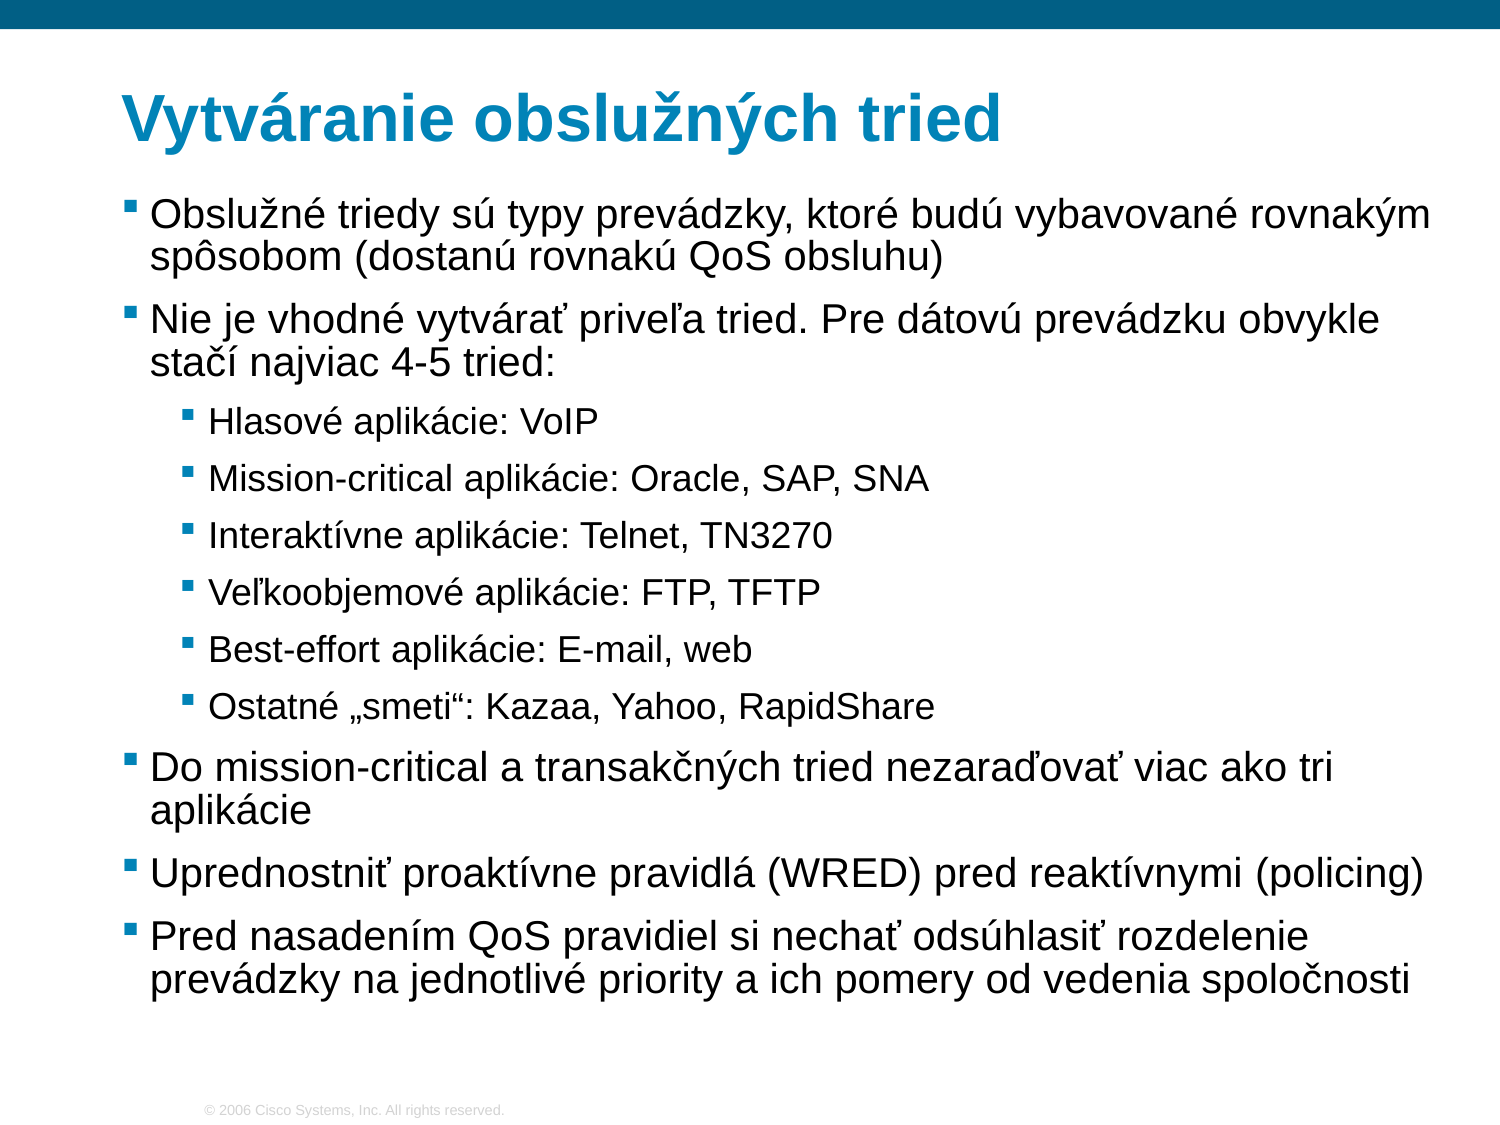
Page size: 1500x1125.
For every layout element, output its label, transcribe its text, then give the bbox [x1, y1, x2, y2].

list Obslužné triedy sú typy prevádzky, ktoré budú vybavované rovnakým spôsobom (dostanú rovnakú QoS obsluhu) Nie je vhodné vytvárať priveľa tried. Pre dátovú prevádzku obvykle stačí najviac 4-5 tried: Hlasové aplikácie: VoIP Mission-critical aplikácie: Oracle, SAP, SNA Interaktívne aplikácie: Telnet, TN3270 Veľkoobjemové aplikácie: FTP, TFTP Best-effort aplikácie: E-mail, web Ostatné „smeti“: Kazaa, Yahoo, RapidShare Do mission-critical a transakčných tried nezaraďovať viac ako tri aplikácie Uprednostniť proaktívne pravidlá (WRED) pred reaktívnymi (policing) Pred nasadením QoS pravidiel si nechať odsúhlasiť rozdelenie prevádzky na jednotlivé priority a ich pomery od vedenia spoločnosti [107, 187, 1447, 1075]
title Vytváranie obslužných tried [107, 50, 1444, 163]
